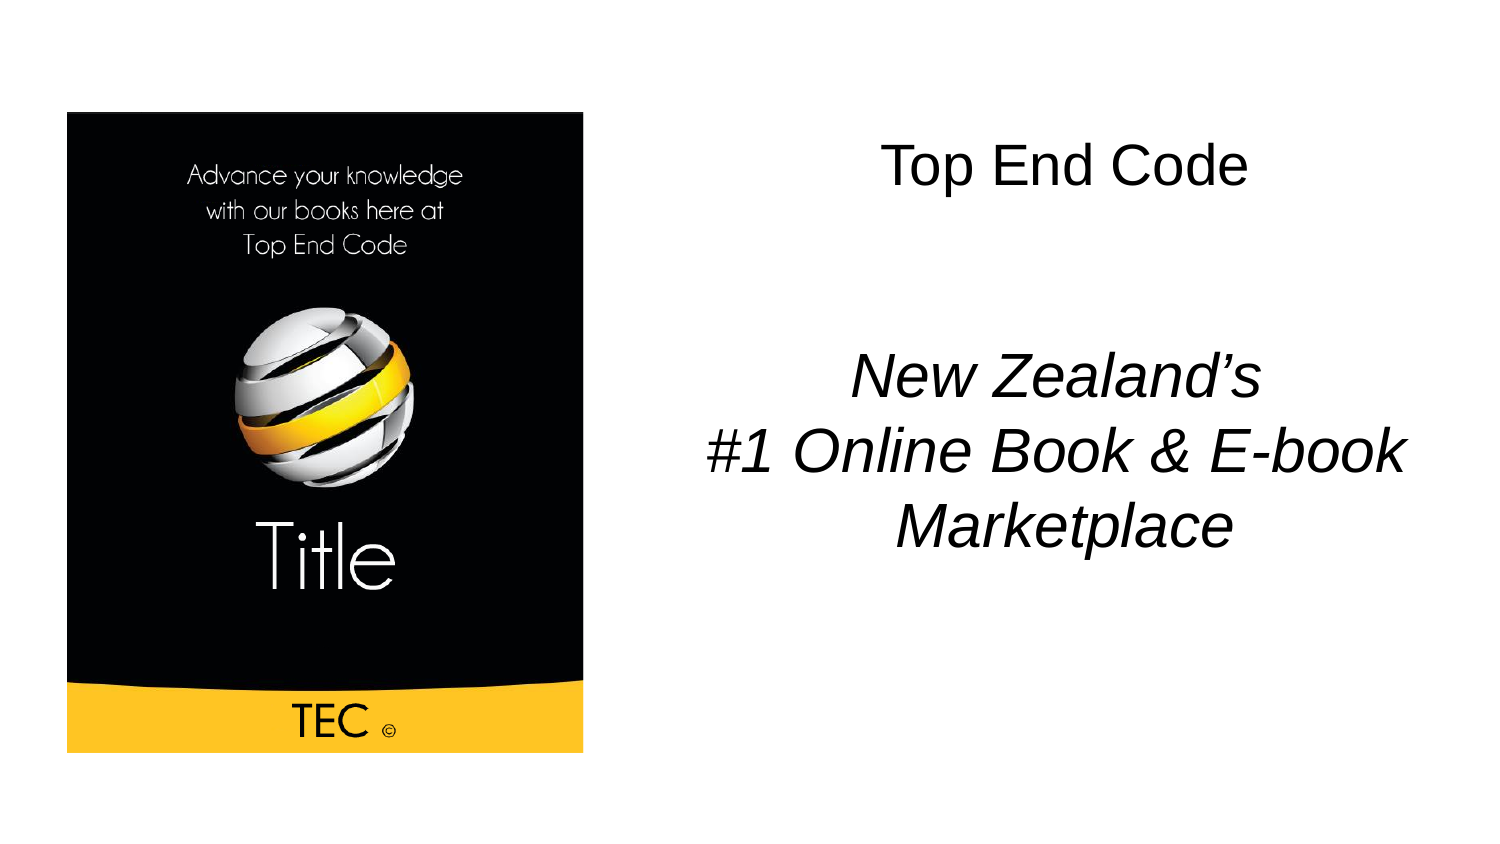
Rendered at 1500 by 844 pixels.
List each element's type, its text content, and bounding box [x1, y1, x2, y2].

subtitle New Zealand’s #1 Online Book & E-book Marketplace [740, 320, 1456, 451]
picture [0, 111, 735, 753]
subtitle Top End Code [737, 112, 1500, 243]
